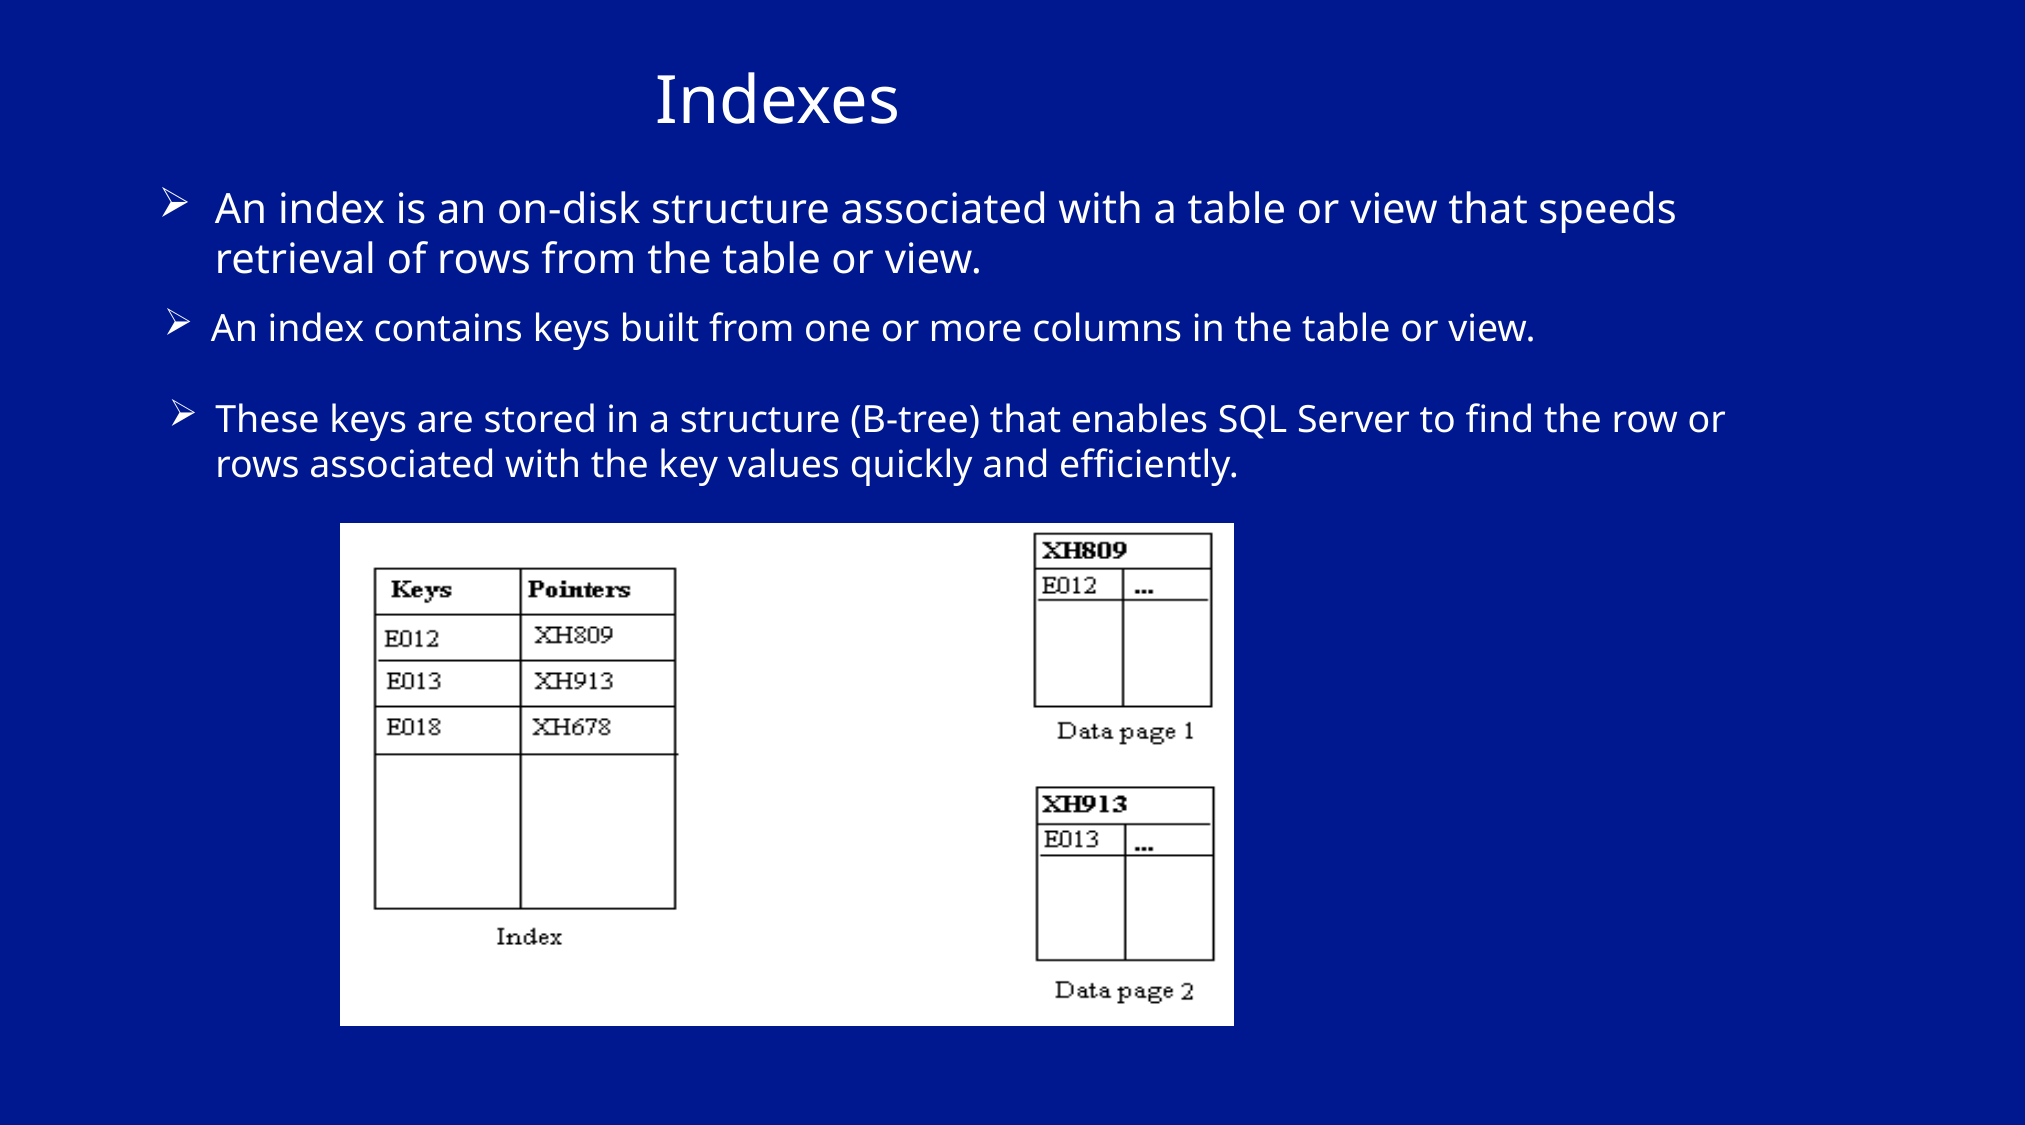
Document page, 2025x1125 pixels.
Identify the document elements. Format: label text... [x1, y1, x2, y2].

text_box Indexes [640, 49, 916, 174]
text_box An index contains keys built from one or more columns in the table or view. [149, 297, 1675, 357]
picture [341, 524, 1233, 1026]
text_box These keys are stored in a structure (B-tree) that enables SQL Server to find the row or rows associated with the key values quickly and efficiently. [153, 387, 1767, 493]
text_box An index is an on-disk structure associated with a table or view that speeds retrieval of rows from the table or view. [143, 174, 1725, 290]
